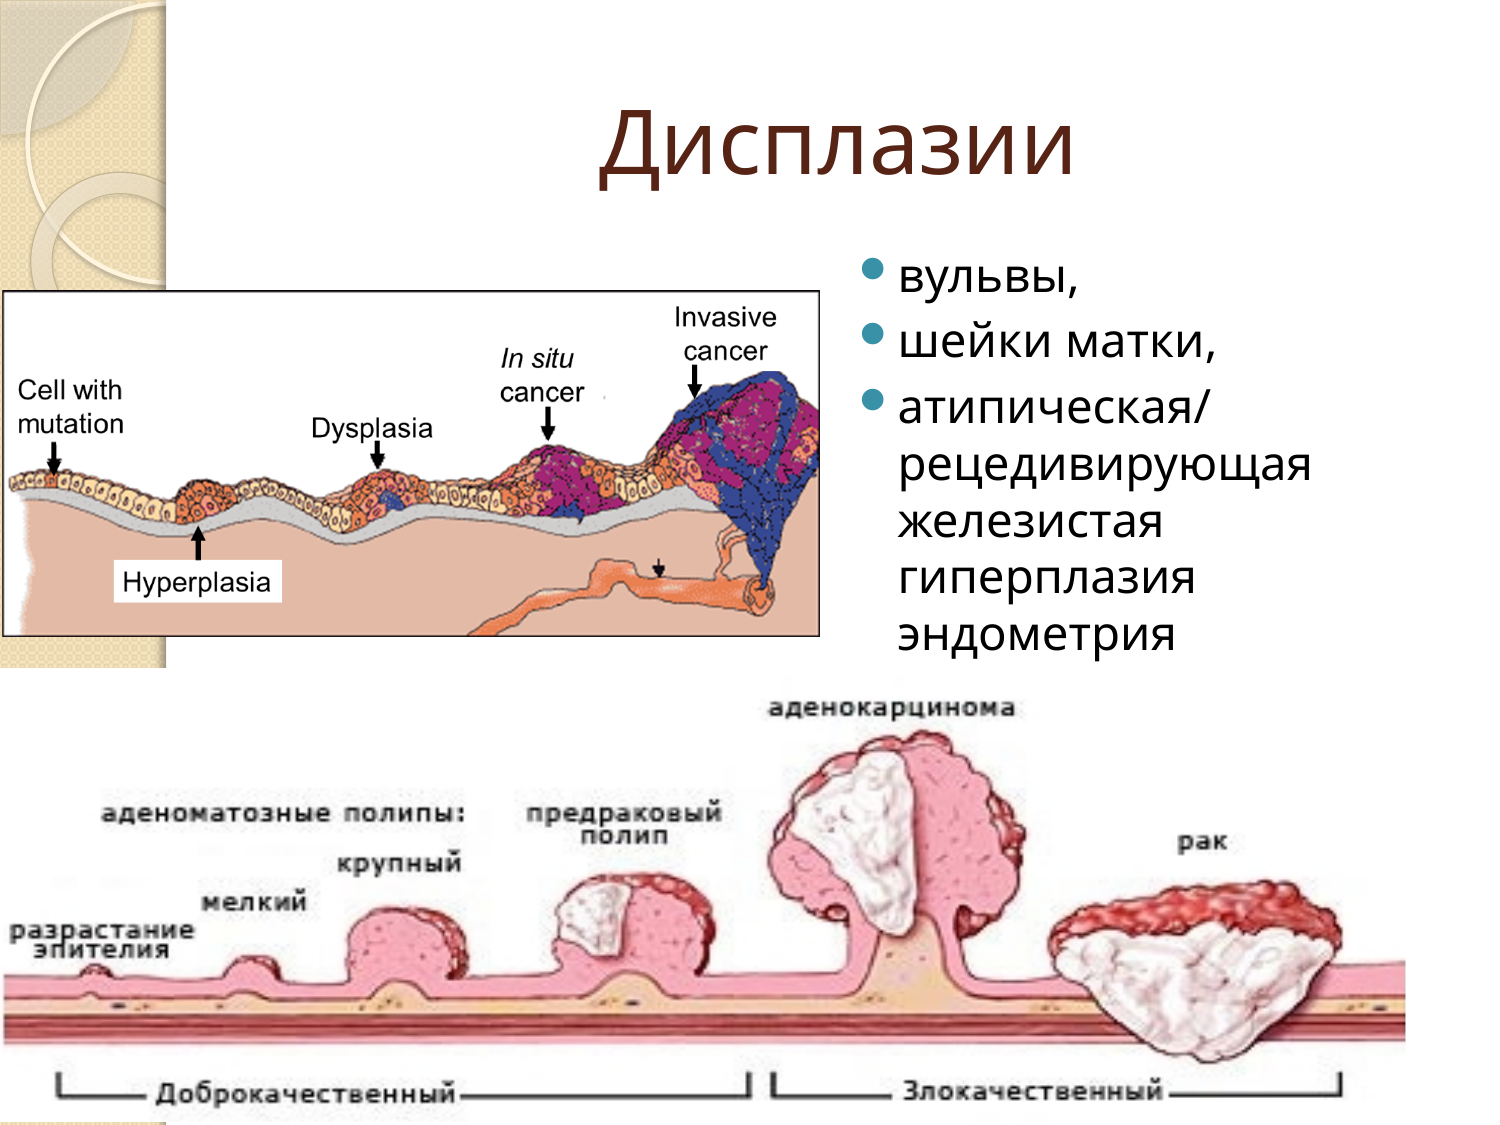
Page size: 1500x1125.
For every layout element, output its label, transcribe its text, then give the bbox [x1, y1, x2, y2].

picture [0, 668, 1406, 1123]
title Дисплазии [235, 45, 1466, 233]
picture [0, 290, 820, 638]
list вульвы, шейки матки, атипическая/ рецедивирующая железистая гиперплазия эндометрия [832, 237, 1466, 669]
